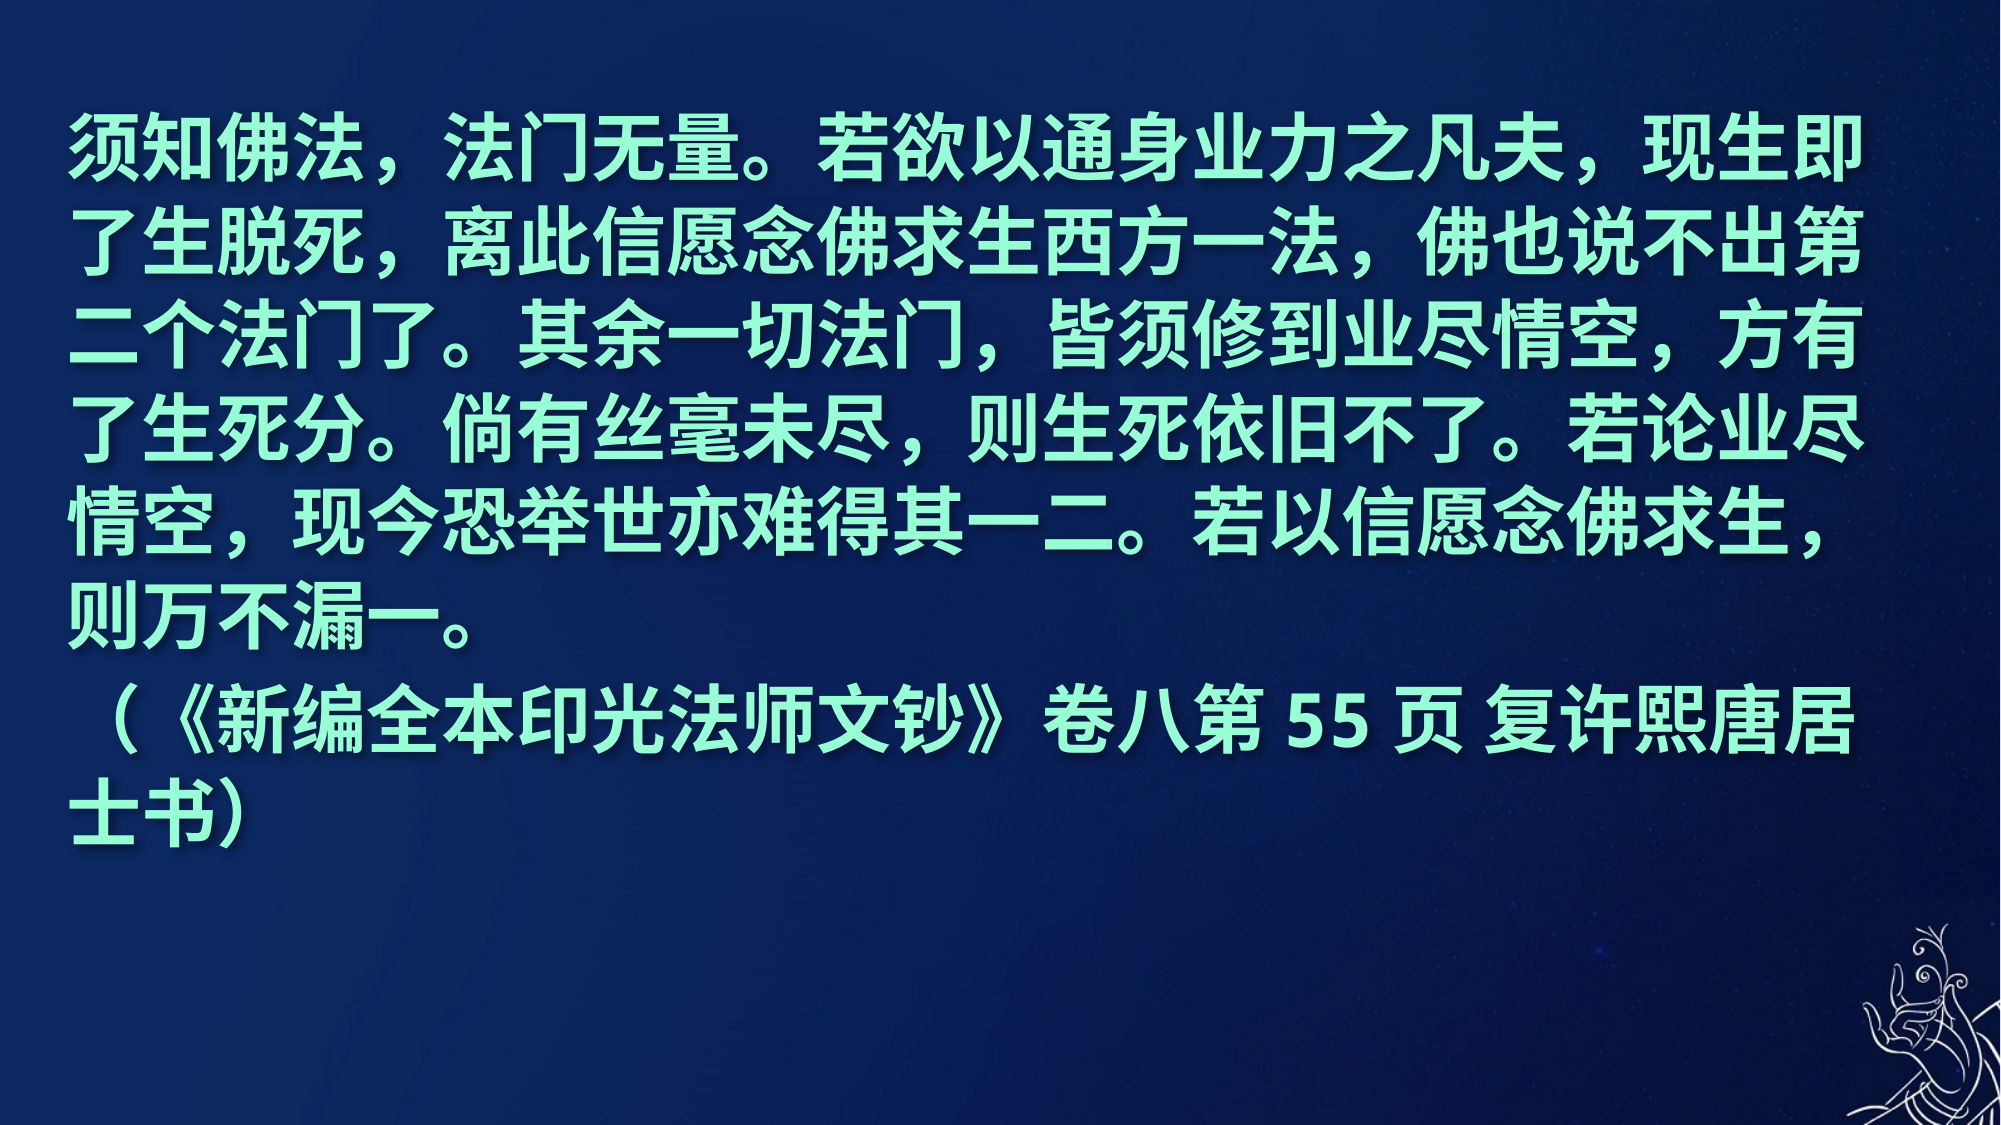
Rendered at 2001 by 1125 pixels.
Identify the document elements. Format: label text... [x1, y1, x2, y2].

picture [0, 0, 2001, 1125]
list 须知佛法，法门无量。若欲以通身业力之凡夫，现生即了生脱死，离此信愿念佛求生西方一法，佛也说不出第二个法门了。其余一切法门，皆须修到业尽情空，方有了生死分。倘有丝毫未尽，则生死依旧不了。若论业尽情空，现今恐举世亦难得其一二。若以信愿念佛求生，则万不漏一。 （《新编全本印光法师文钞》卷八第55页 复许熙唐居士书） [51, 89, 1942, 681]
